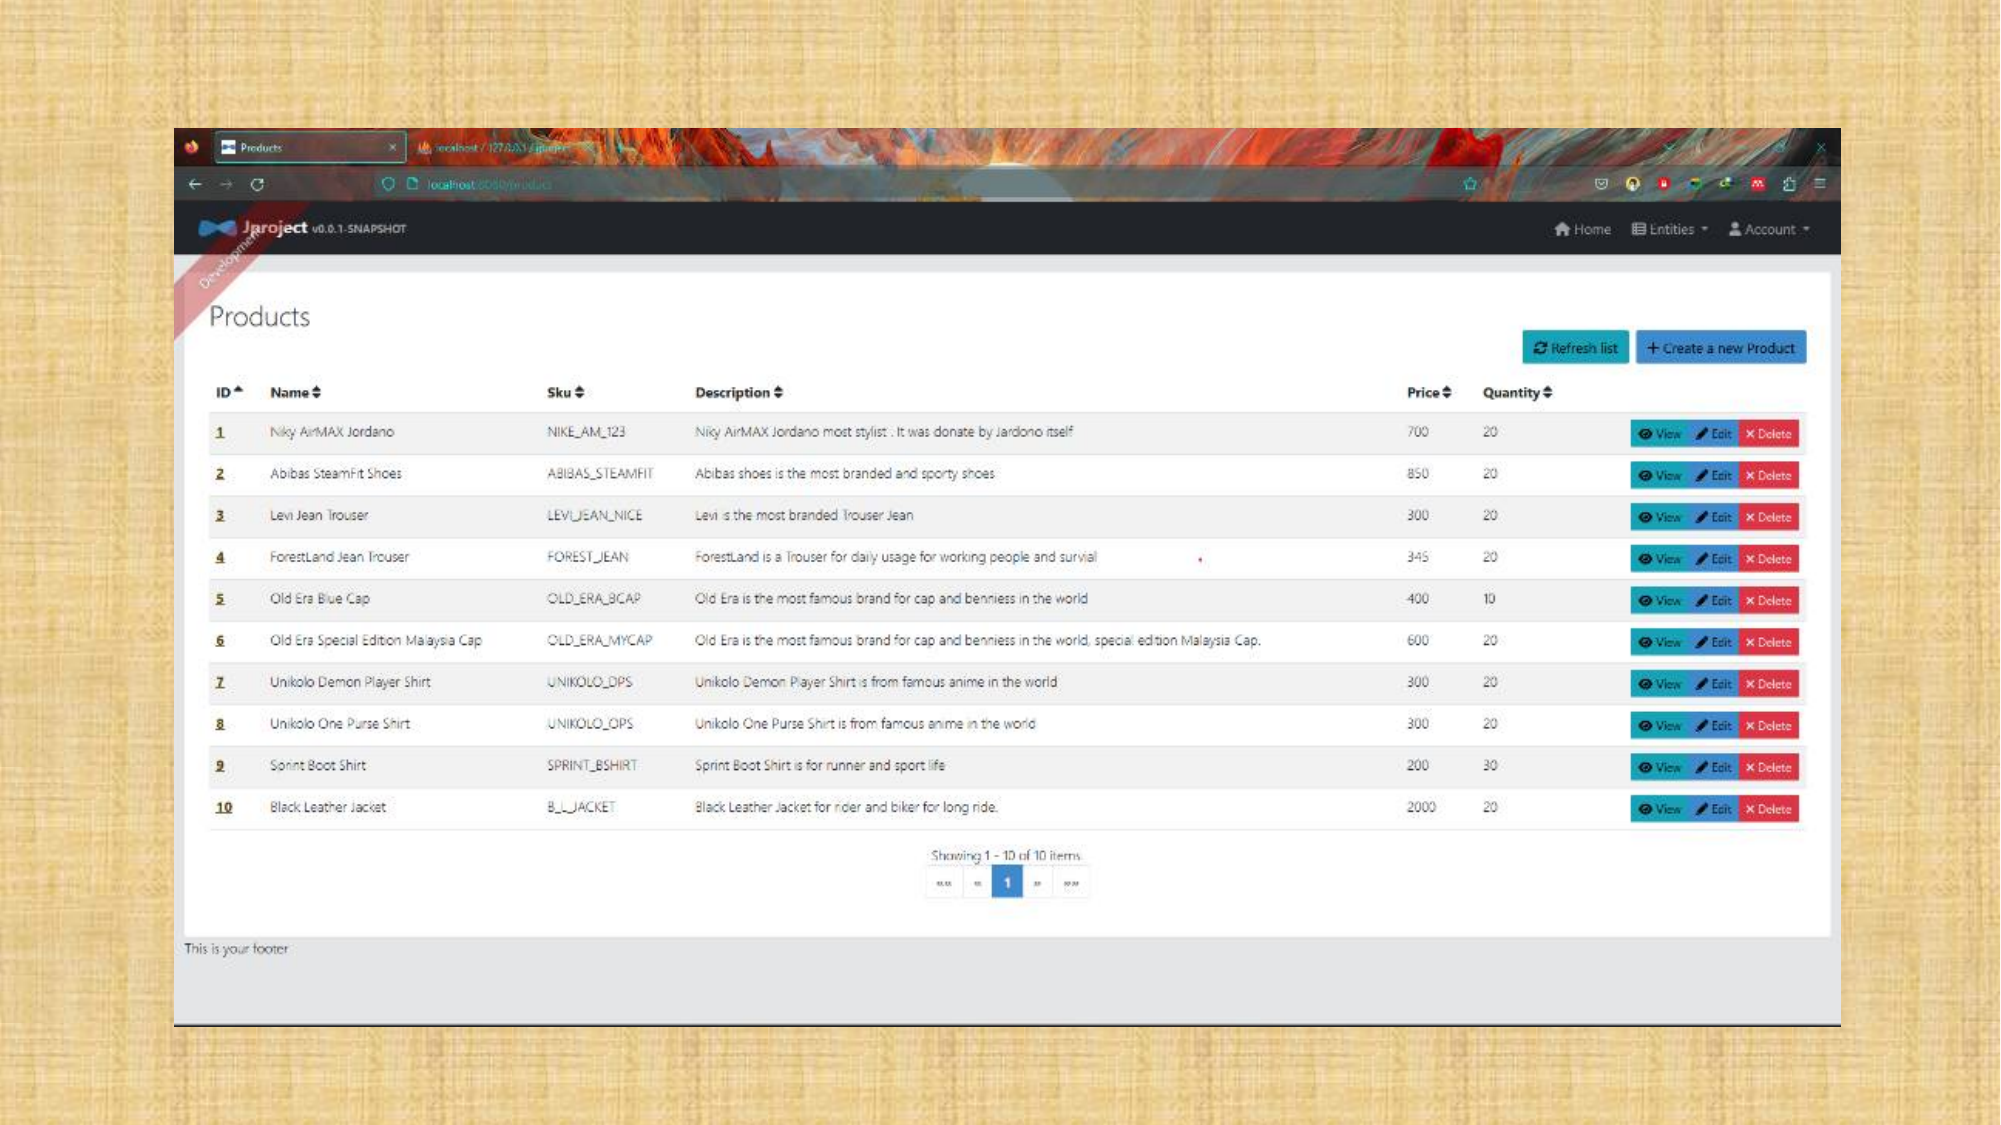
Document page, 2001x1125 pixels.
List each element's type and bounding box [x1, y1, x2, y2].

picture [0, 0, 2001, 1125]
list [174, 128, 1841, 1027]
